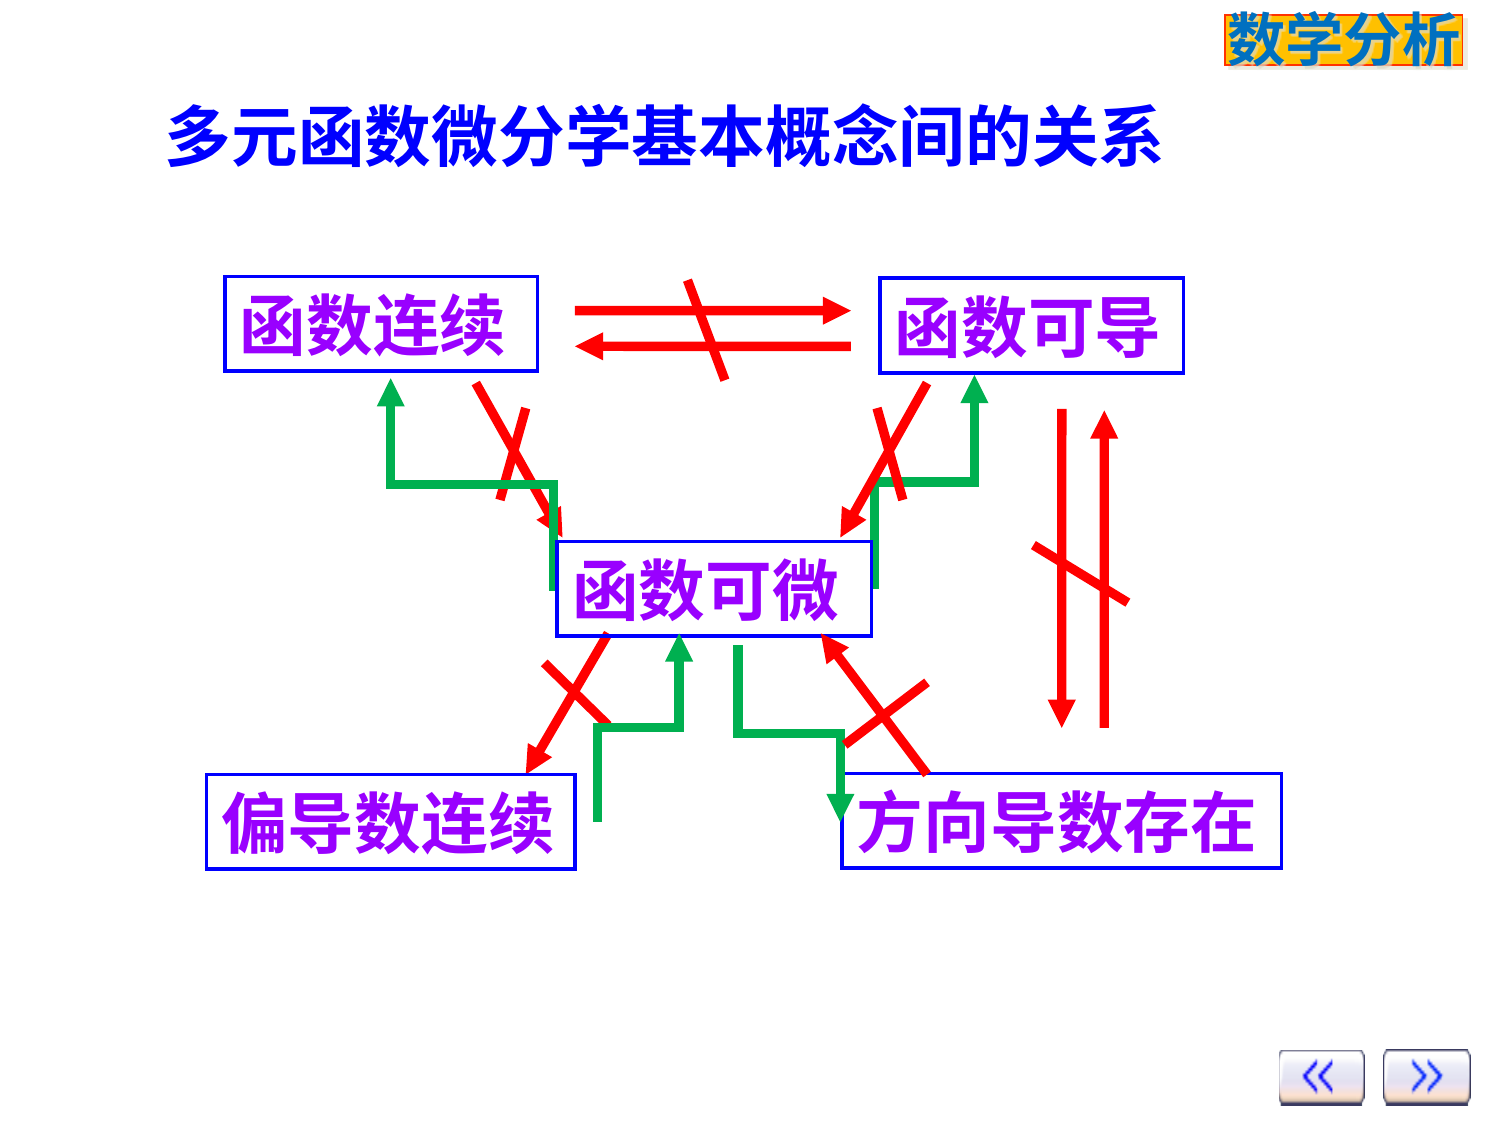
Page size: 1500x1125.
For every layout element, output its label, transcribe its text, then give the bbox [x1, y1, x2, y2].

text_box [543, 686, 695, 769]
text_box 多元函数微分学基本概念间的关系 [150, 87, 1211, 183]
picture [1279, 1050, 1365, 1106]
text_box 方向导数存在 [1188, 773, 1282, 869]
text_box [820, 633, 928, 775]
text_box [1033, 408, 1129, 729]
picture [1383, 1049, 1471, 1106]
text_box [700, 682, 878, 785]
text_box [206, 276, 1184, 870]
